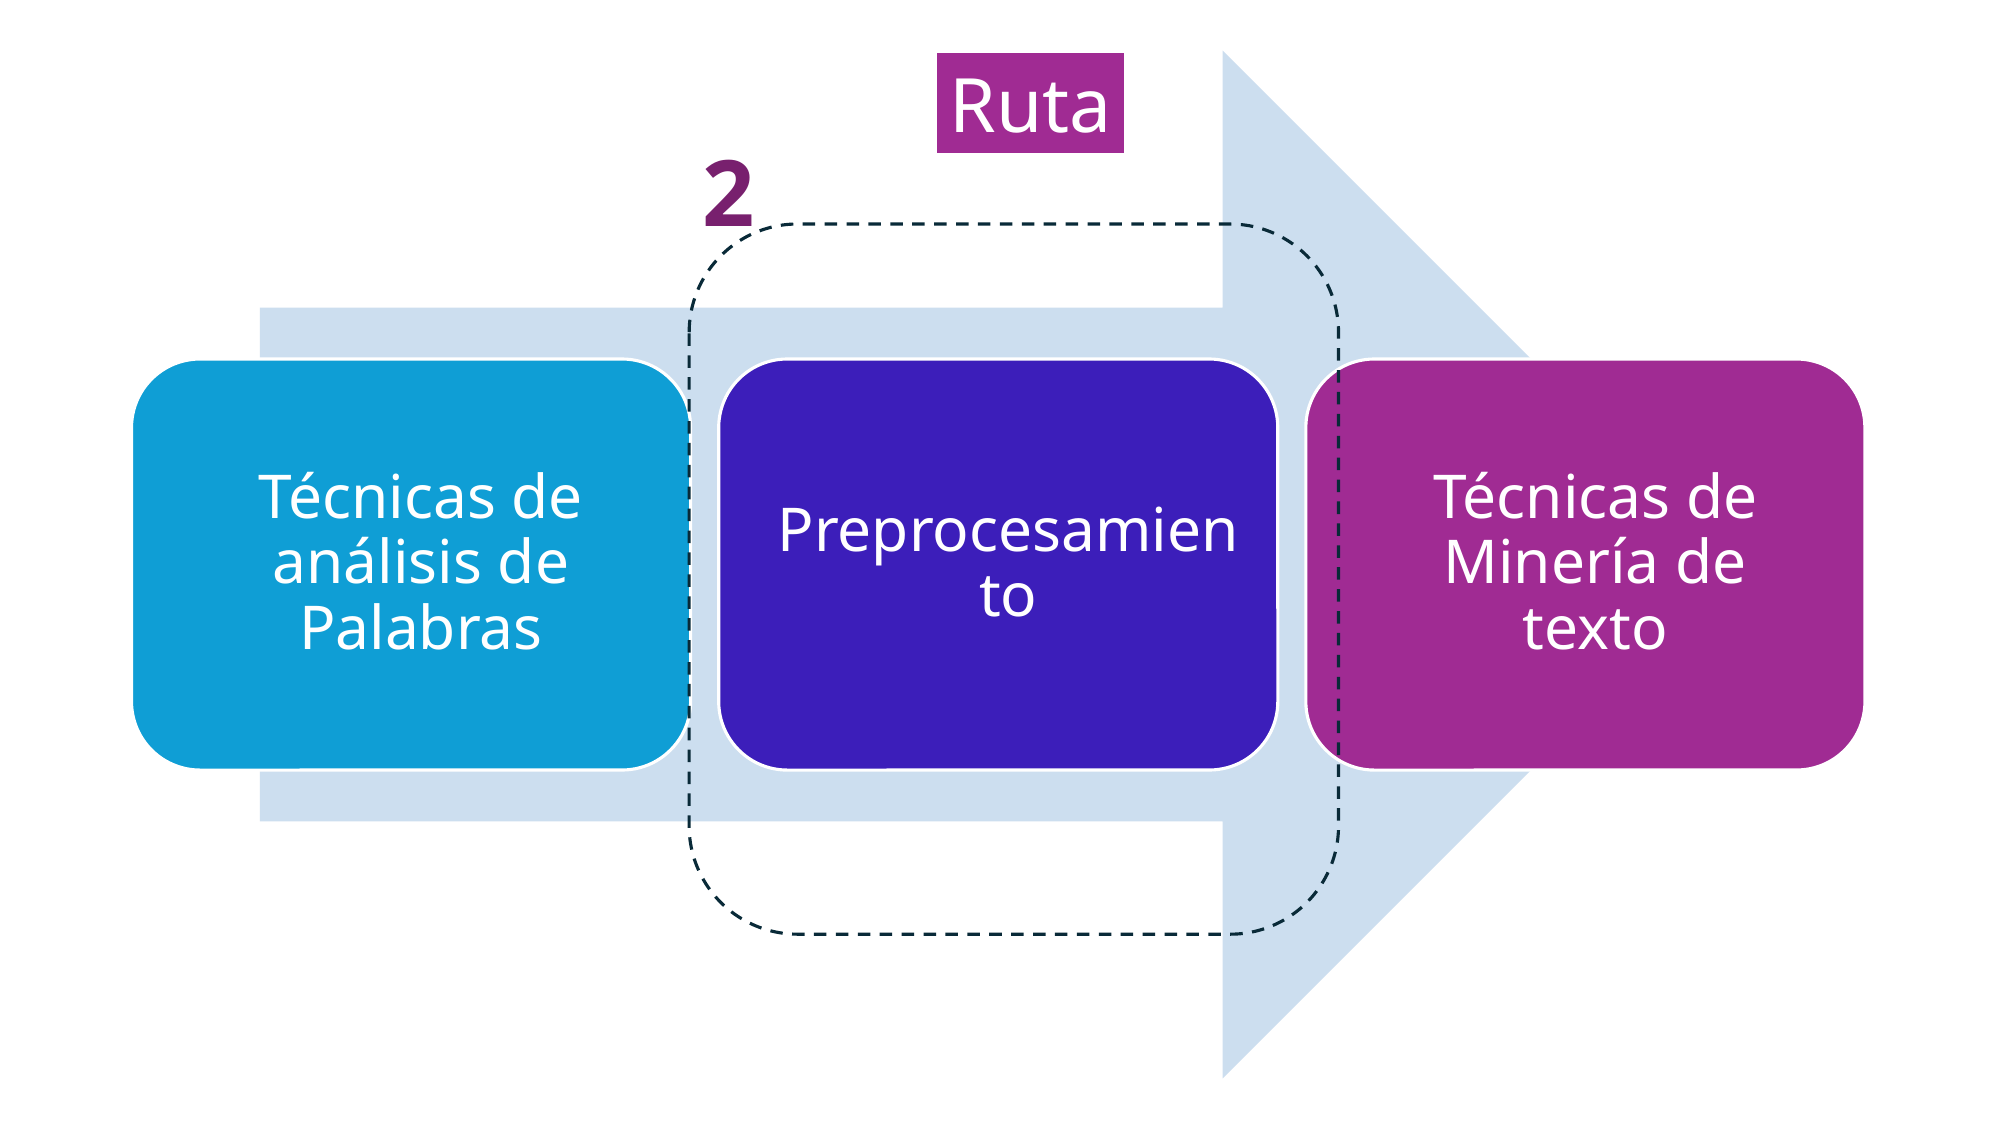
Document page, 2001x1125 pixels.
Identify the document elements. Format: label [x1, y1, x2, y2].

text_box [129, 50, 1868, 1079]
